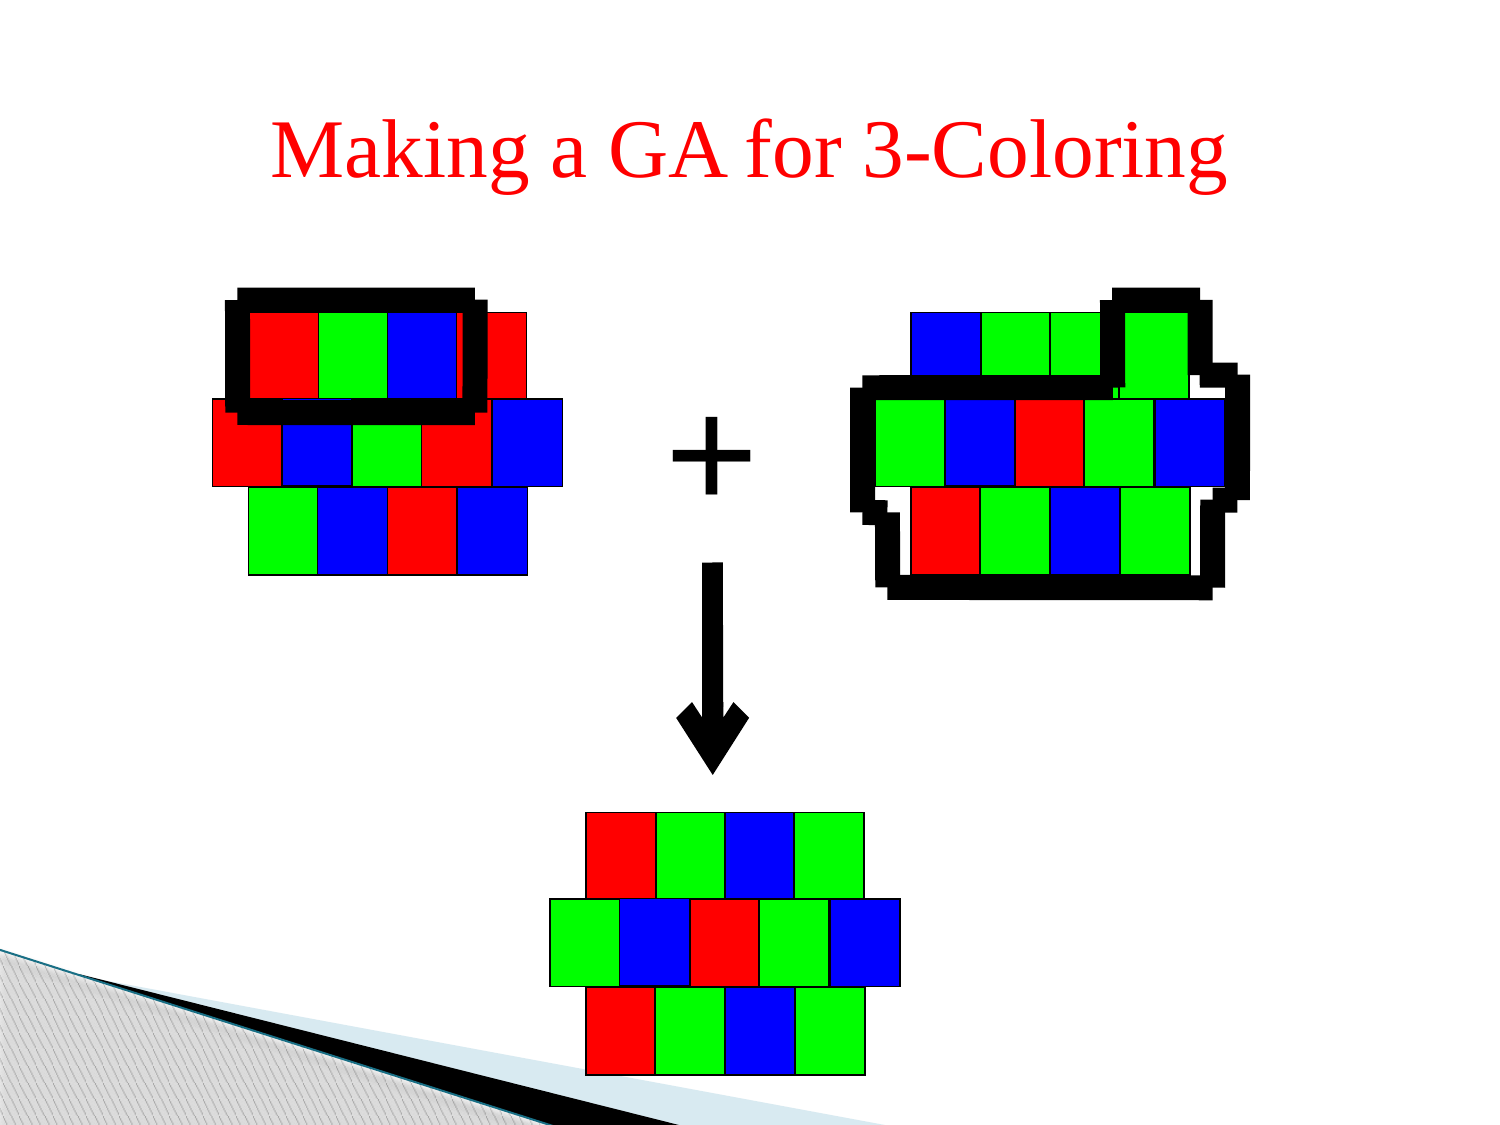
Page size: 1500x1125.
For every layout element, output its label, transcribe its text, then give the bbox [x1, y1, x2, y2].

text_box + [650, 337, 826, 553]
text_box Making a GA for 3-Coloring [0, 50, 1500, 238]
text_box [861, 299, 1238, 588]
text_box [549, 812, 901, 1076]
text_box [237, 299, 476, 413]
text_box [212, 312, 563, 576]
